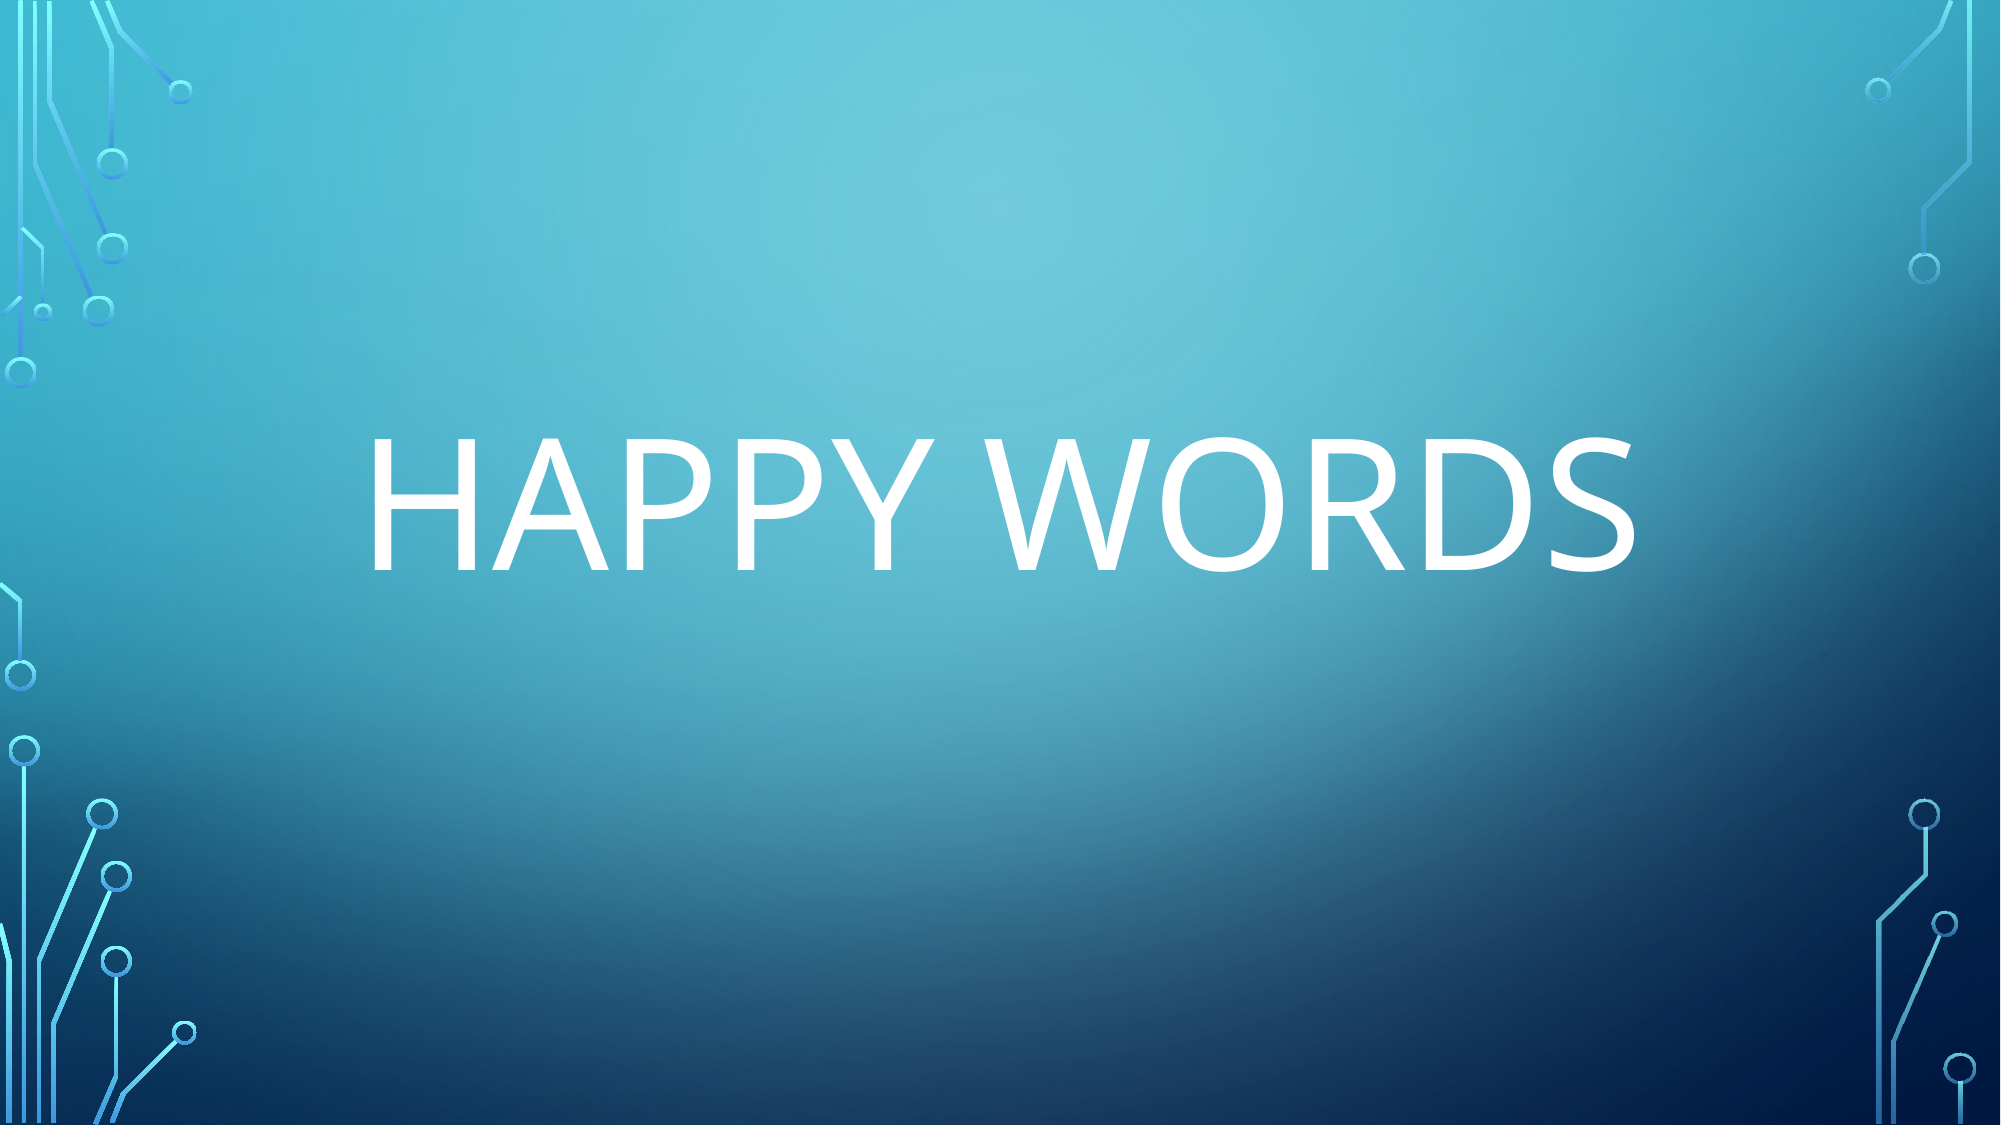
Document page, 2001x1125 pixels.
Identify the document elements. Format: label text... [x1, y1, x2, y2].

title Happy words [187, 101, 1813, 921]
